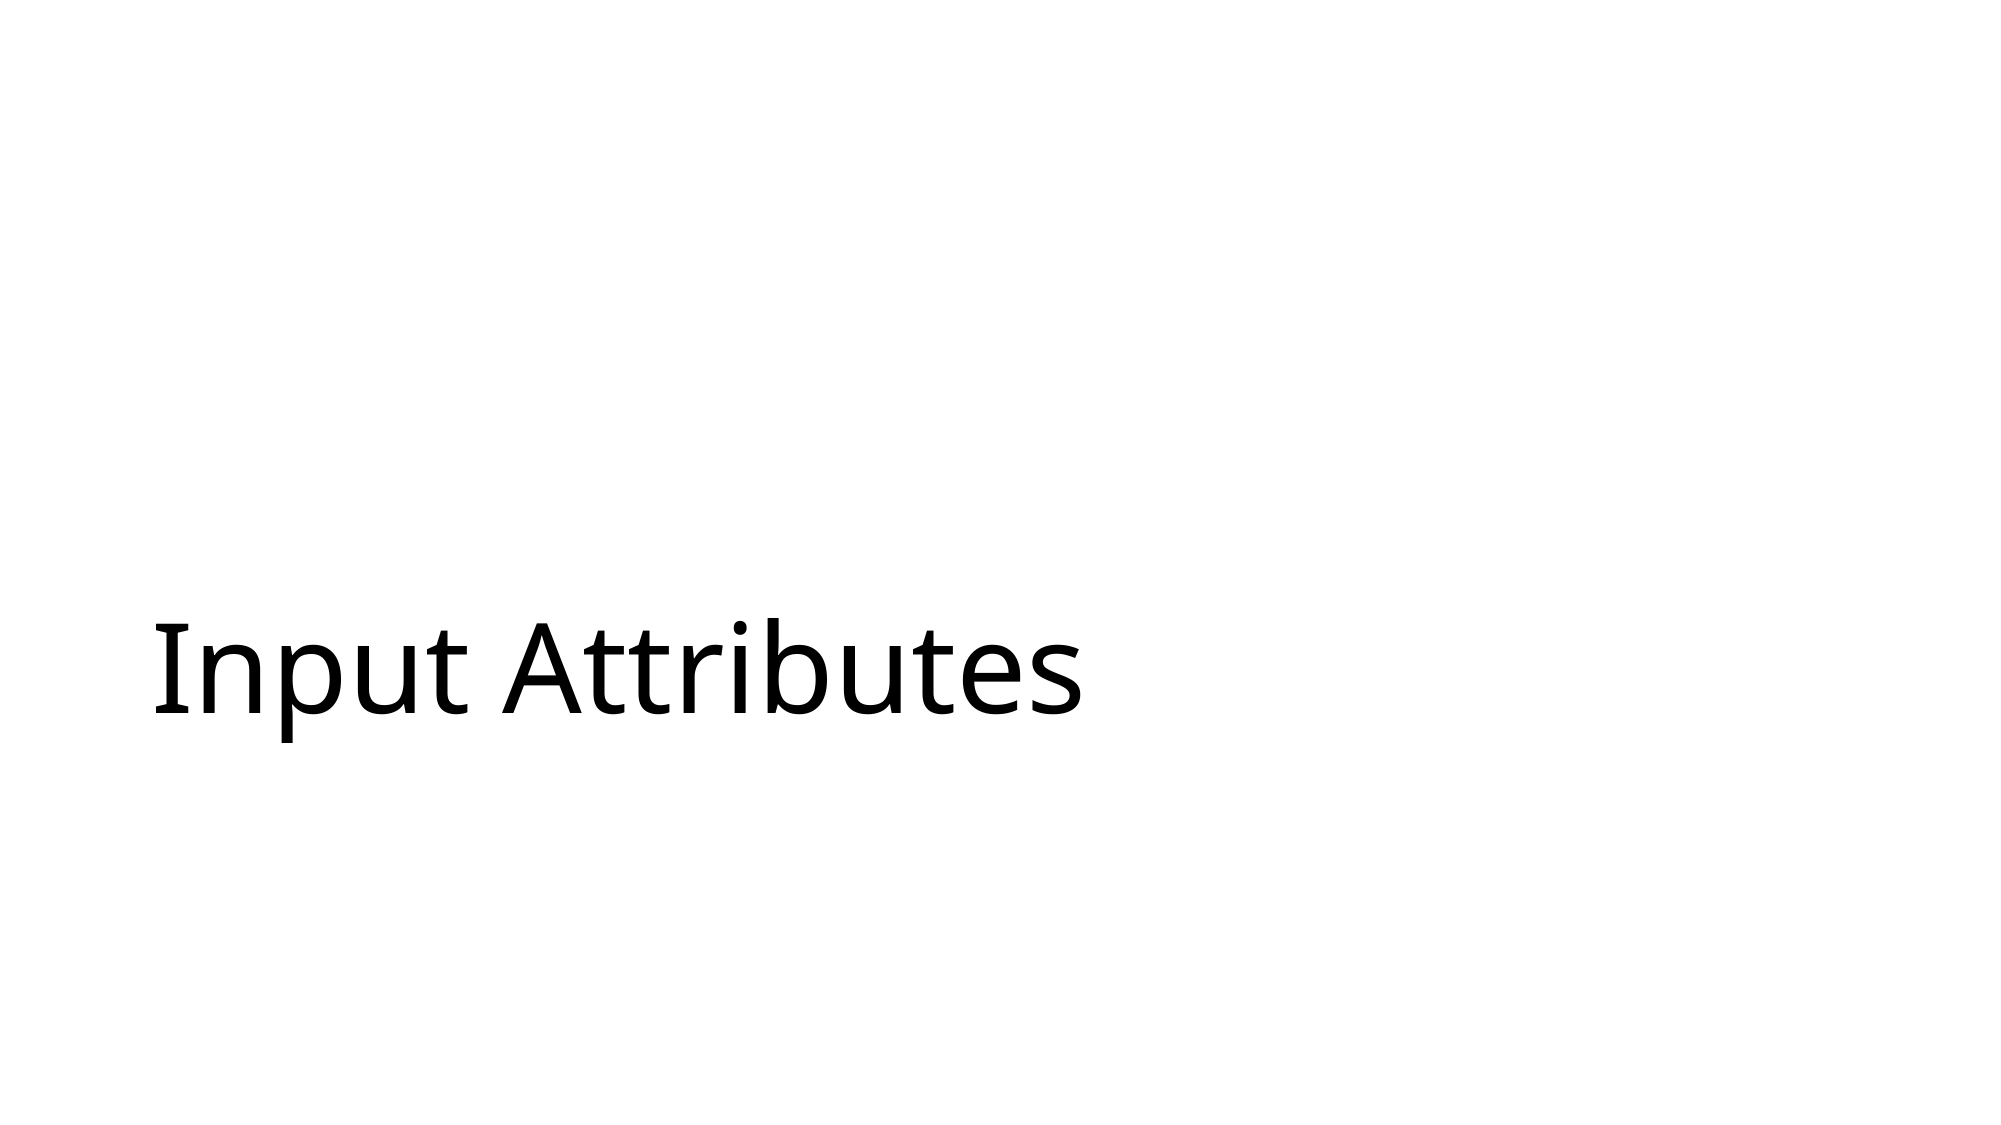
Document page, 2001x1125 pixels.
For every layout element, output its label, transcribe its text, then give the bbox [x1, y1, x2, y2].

title Input Attributes [136, 280, 1862, 749]
